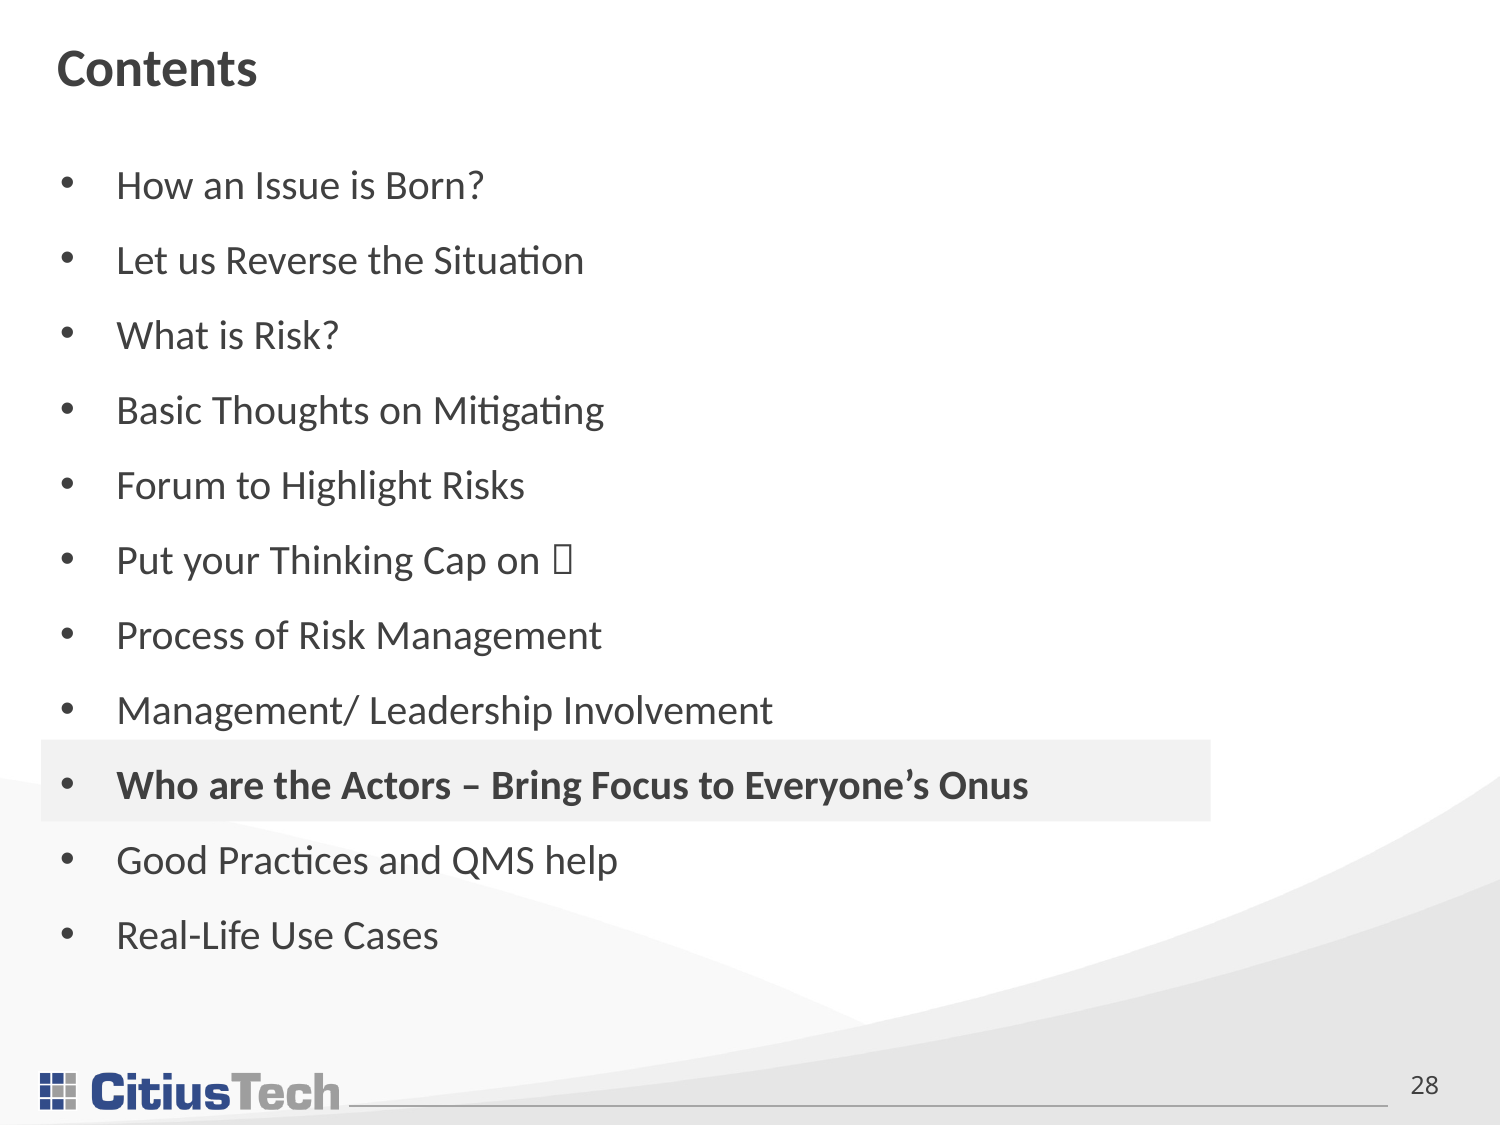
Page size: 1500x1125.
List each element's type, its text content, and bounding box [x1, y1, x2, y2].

picture [0, 0, 1500, 1125]
title Contents [41, 18, 1447, 113]
text_box [39, 738, 45, 823]
list How an Issue is Born? Let us Reverse the Situation What is Risk? Basic Thoughts on Mitigating Forum to Highlight Risks Put your Thinking Cap on  Process of Risk Management Management/ Leadership Involvement Who are the Actors – Bring Focus to Everyone’s Onus Good Practices and QMS help Real-Life Use Cases [45, 149, 1449, 1050]
